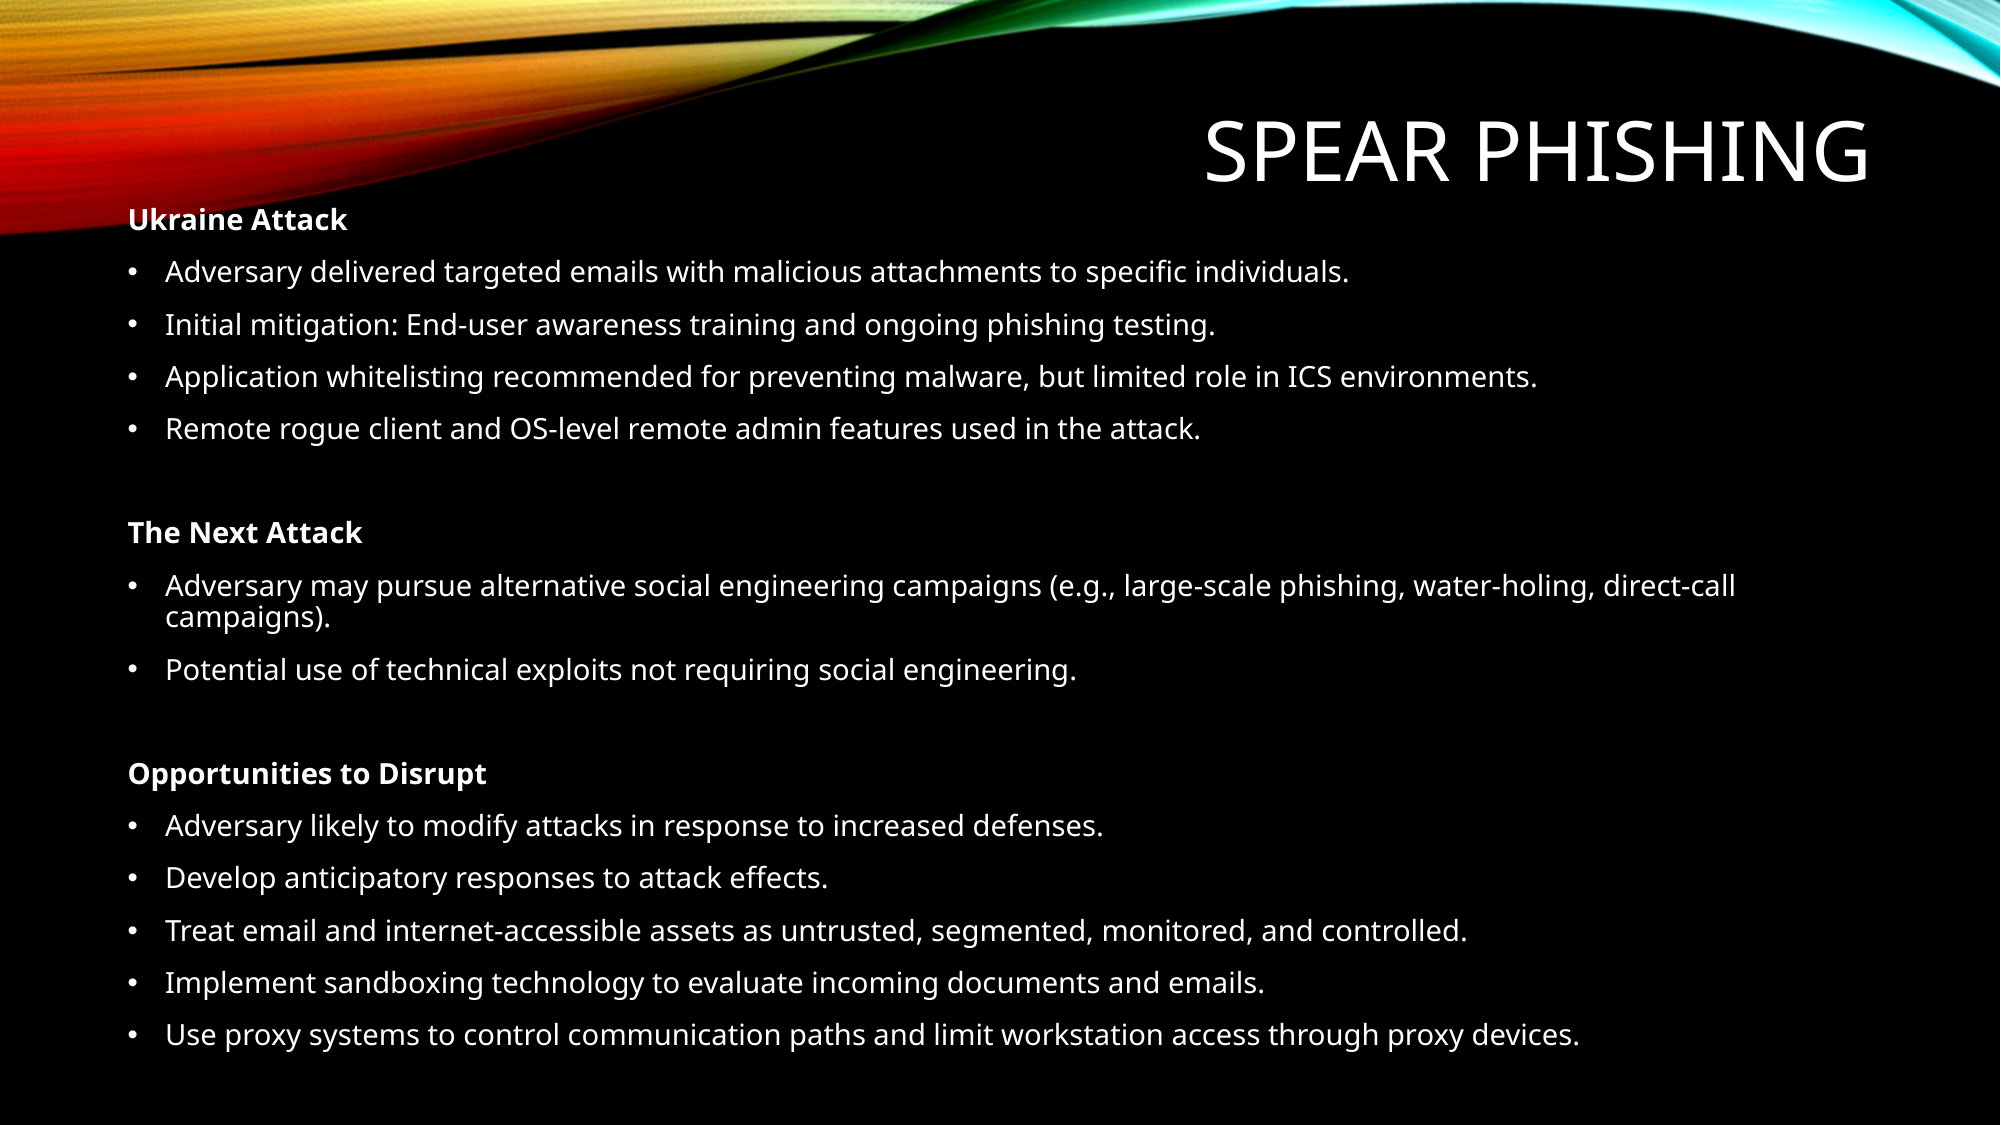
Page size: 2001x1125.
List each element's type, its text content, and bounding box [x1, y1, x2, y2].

list Ukraine Attack Adversary delivered targeted emails with malicious attachments to specific individuals. Initial mitigation: End-user awareness training and ongoing phishing testing. Application whitelisting recommended for preventing malware, but limited role in ICS environments. Remote rogue client and OS-level remote admin features used in the attack. The Next Attack Adversary may pursue alternative social engineering campaigns (e.g., large-scale phishing, water-holing, direct-call campaigns). Potential use of technical exploits not requiring social engineering. Opportunities to Disrupt Adversary likely to modify attacks in response to increased defenses. Develop anticipatory responses to attack effects. Treat email and internet-accessible assets as untrusted, segmented, monitored, and controlled. Implement sandboxing technology to evaluate incoming documents and emails. Use proxy systems to control communication paths and limit workstation access through proxy devices. [112, 197, 1888, 1021]
title Spear Phishing [474, 62, 1888, 197]
picture [0, 0, 2000, 237]
